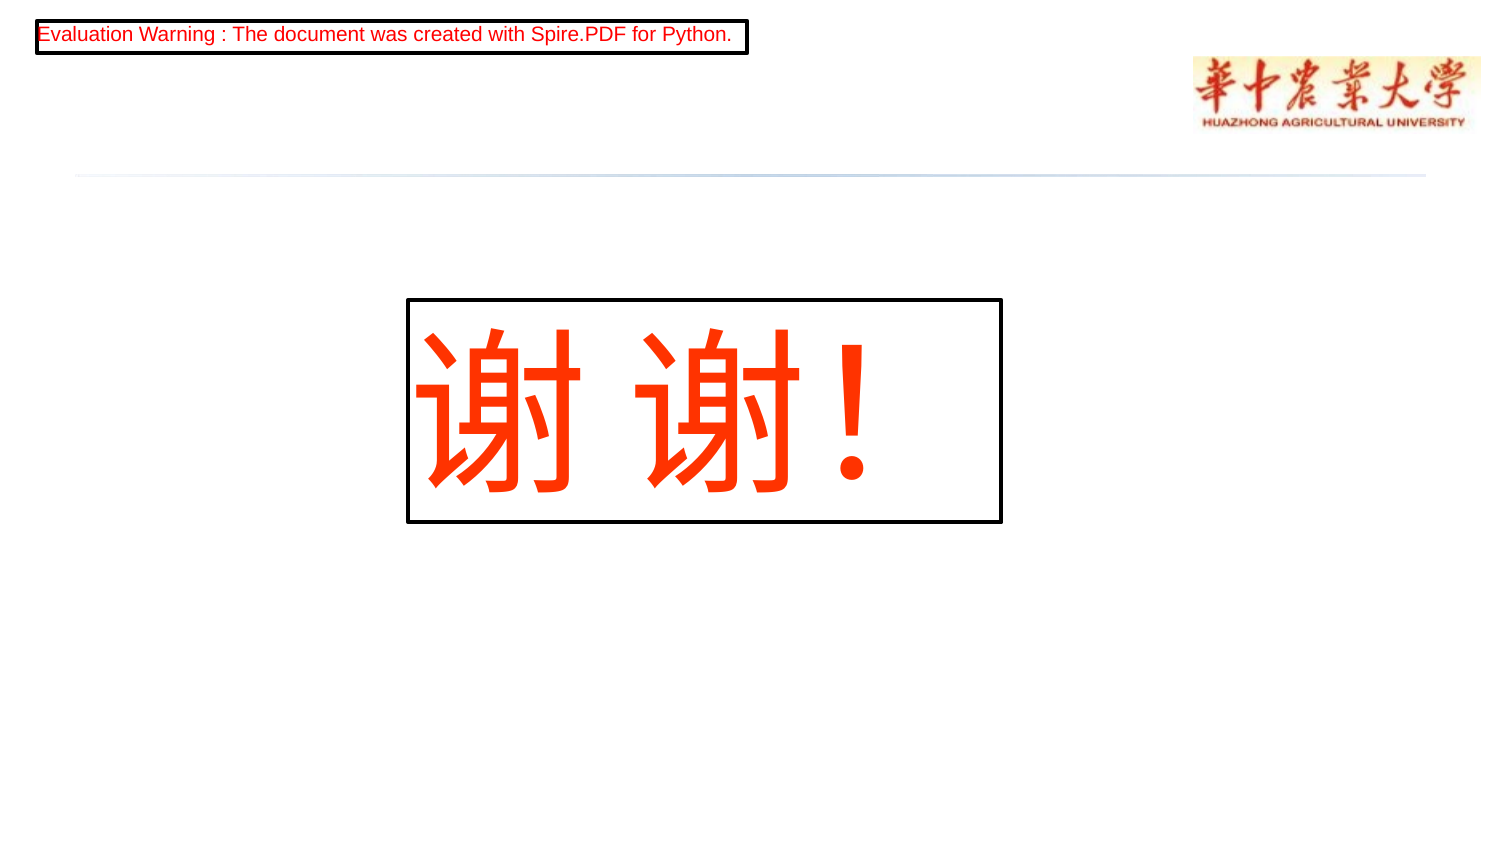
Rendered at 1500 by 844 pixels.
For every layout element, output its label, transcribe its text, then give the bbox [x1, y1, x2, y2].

text_box Evaluation Warning : The document was created with Spire.PDF for Python. [35, 19, 749, 55]
picture [72, 171, 1428, 178]
text_box 谢 谢！ [406, 298, 1003, 524]
picture [1192, 55, 1482, 136]
